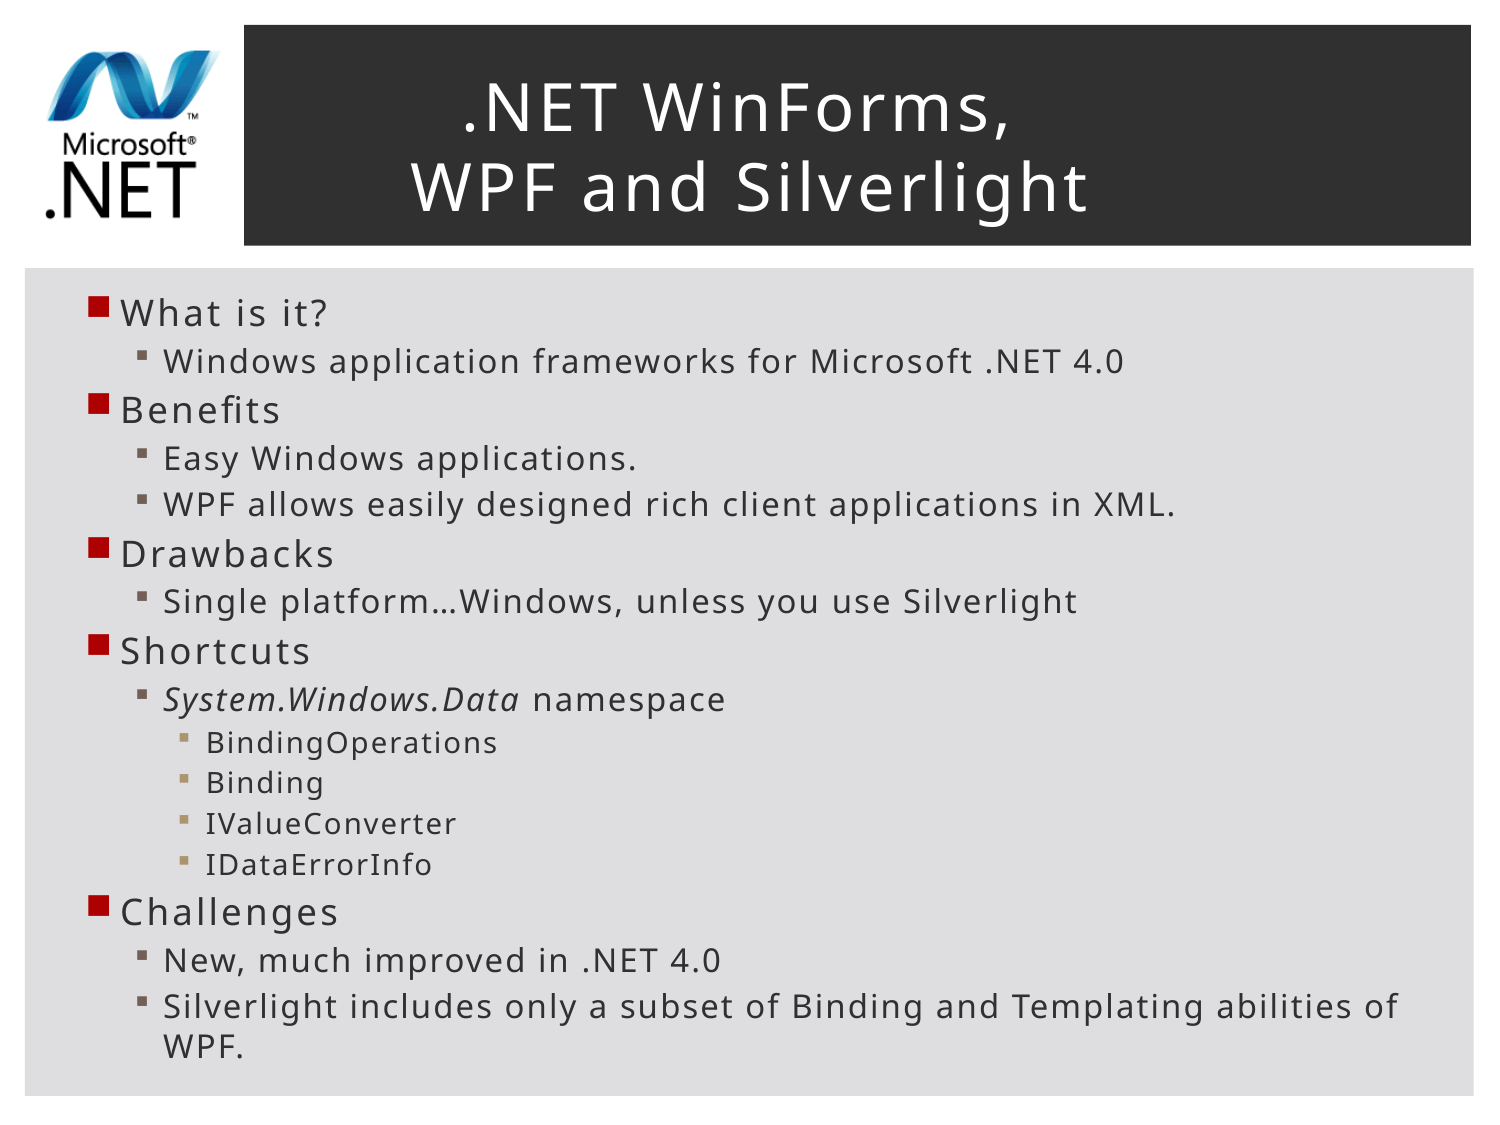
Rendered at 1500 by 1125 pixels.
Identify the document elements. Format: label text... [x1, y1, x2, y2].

title .NET WinForms, WPF and Silverlight [248, 58, 1438, 232]
picture [22, 24, 244, 246]
list What is it? Windows application frameworks for Microsoft .NET 4.0 Benefits Easy Windows applications. WPF allows easily designed rich client applications in XML. Drawbacks Single platform…Windows, unless you use Silverlight Shortcuts System.Windows.Data namespace BindingOperations Binding IValueConverter IDataErrorInfo Challenges New, much improved in .NET 4.0 Silverlight includes only a subset of Binding and Templating abilities of WPF. [62, 281, 1442, 1075]
